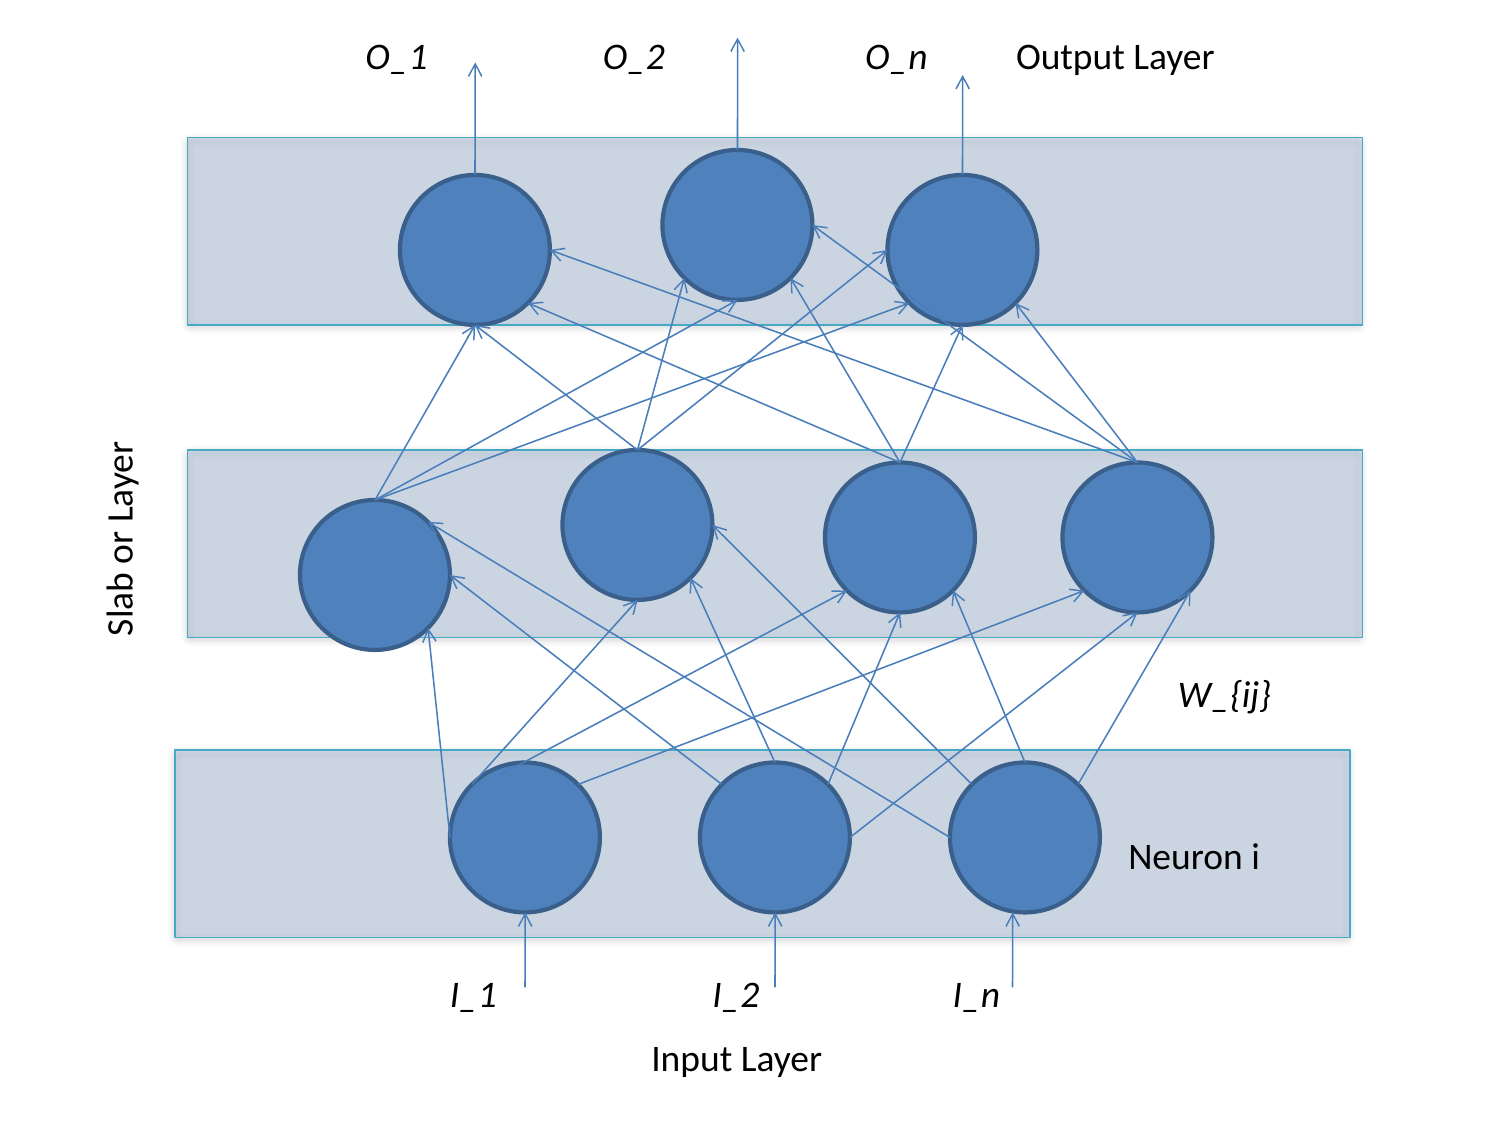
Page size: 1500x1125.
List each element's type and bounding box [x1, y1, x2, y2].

text_box [633, 196, 732, 569]
text_box [434, 962, 1016, 1088]
text_box [954, 612, 1138, 838]
text_box [1098, 321, 1157, 444]
text_box [455, 471, 538, 582]
text_box [737, 94, 951, 651]
text_box [87, 137, 728, 938]
text_box [932, 137, 1363, 938]
text_box [1141, 630, 1232, 744]
text_box [543, 133, 732, 337]
text_box [733, 846, 929, 941]
text_box [427, 521, 951, 838]
text_box [455, 218, 538, 360]
text_box [954, 524, 973, 785]
text_box [337, 362, 488, 463]
text_box [493, 305, 619, 469]
text_box [543, 397, 741, 669]
text_box [349, 24, 1232, 86]
text_box [954, 180, 1094, 507]
text_box [623, 340, 628, 388]
